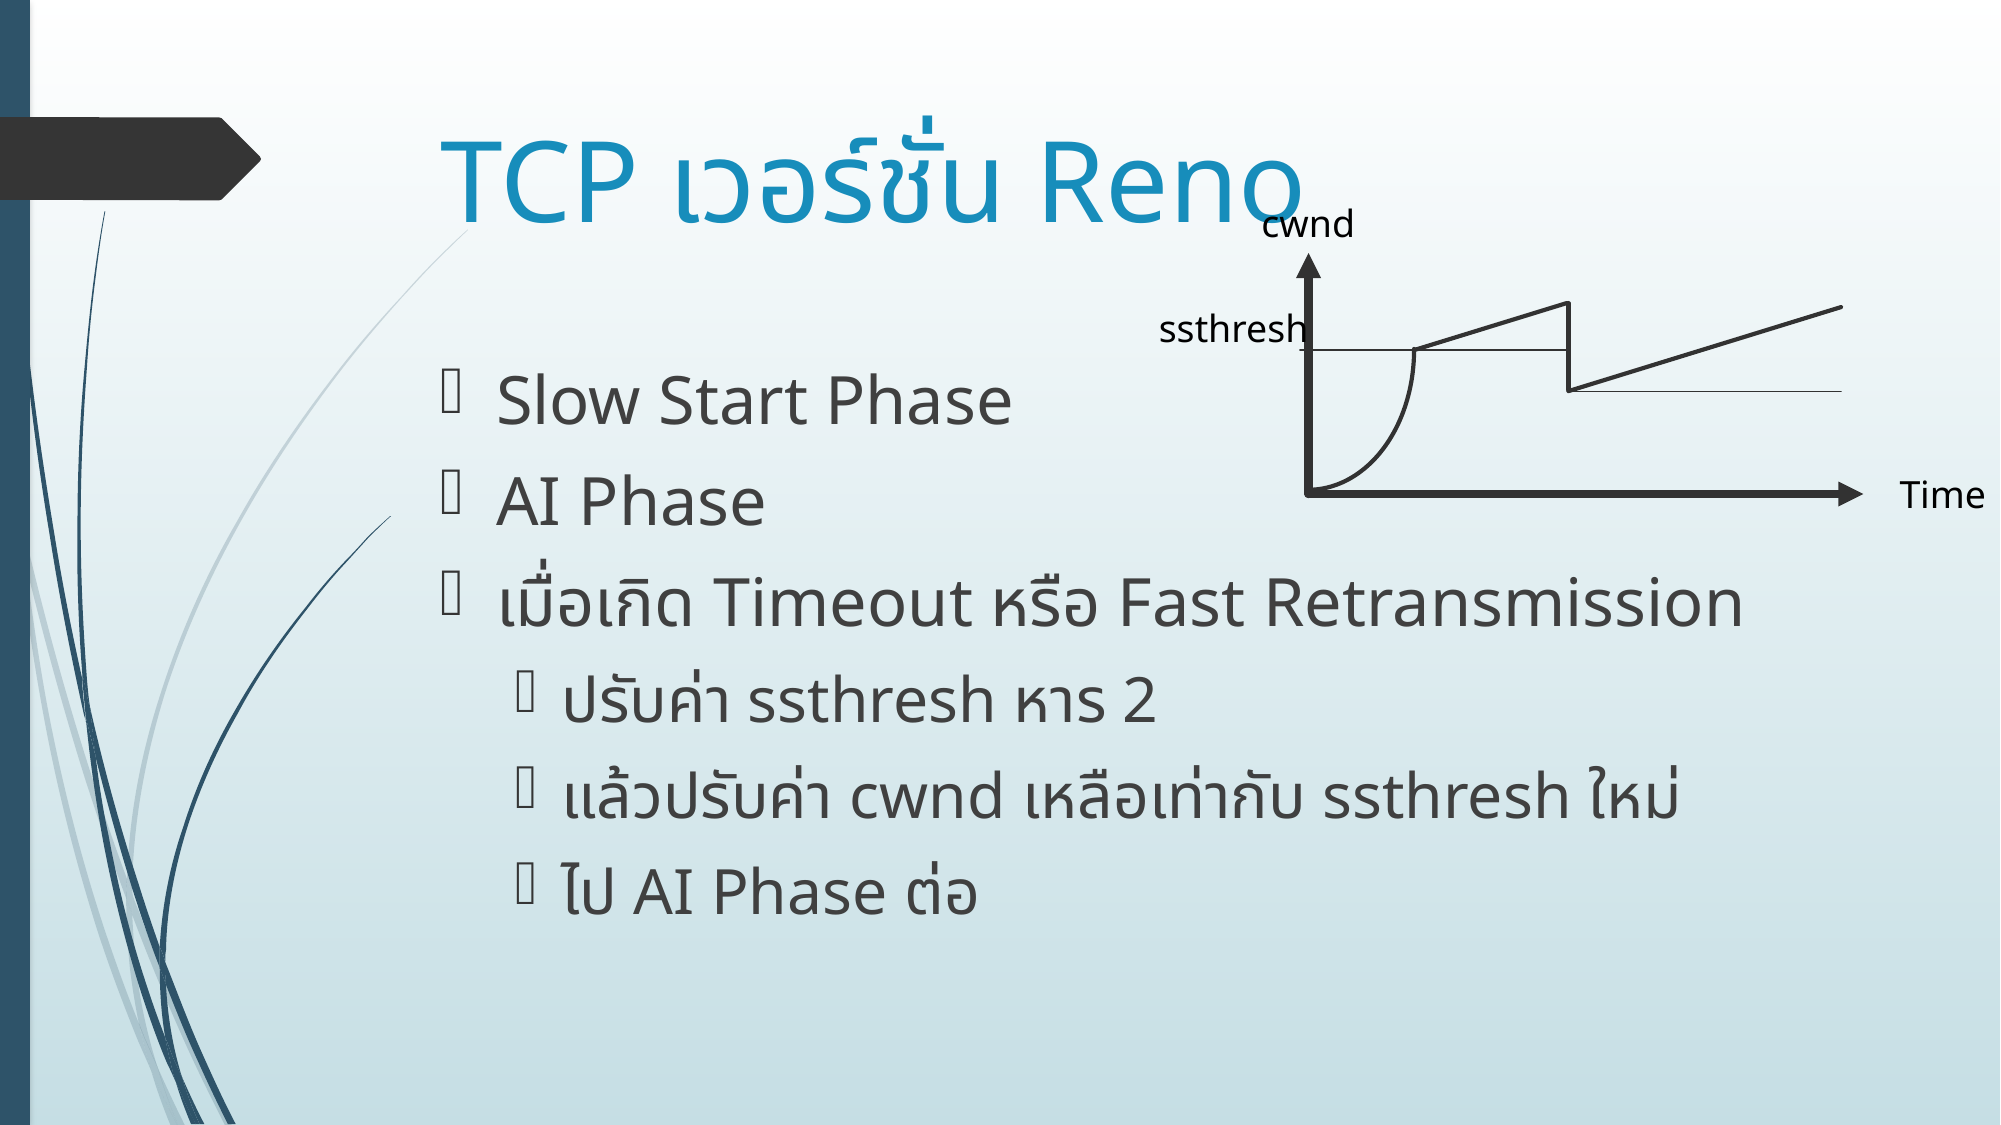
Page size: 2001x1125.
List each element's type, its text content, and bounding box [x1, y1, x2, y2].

title TCP เวอร์ชั่น Reno [425, 102, 1888, 313]
text_box ssthresh [1312, 297, 1324, 349]
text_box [1413, 302, 1567, 351]
text_box Time [1884, 463, 2000, 524]
text_box [1312, 358, 1415, 491]
text_box ssthresh [1144, 297, 1304, 358]
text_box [1568, 306, 1842, 392]
list Slow Start Phase AI Phase เมื่อเกิด Timeout หรือ Fast Retransmission ปรับค่า ssthresh หาร 2 แล้วปรับค่า cwnd เหลือเท่ากับ ssthresh ใหม่ ไป AI Phase ต่อ [424, 350, 1888, 970]
text_box cwnd [1246, 192, 1371, 253]
